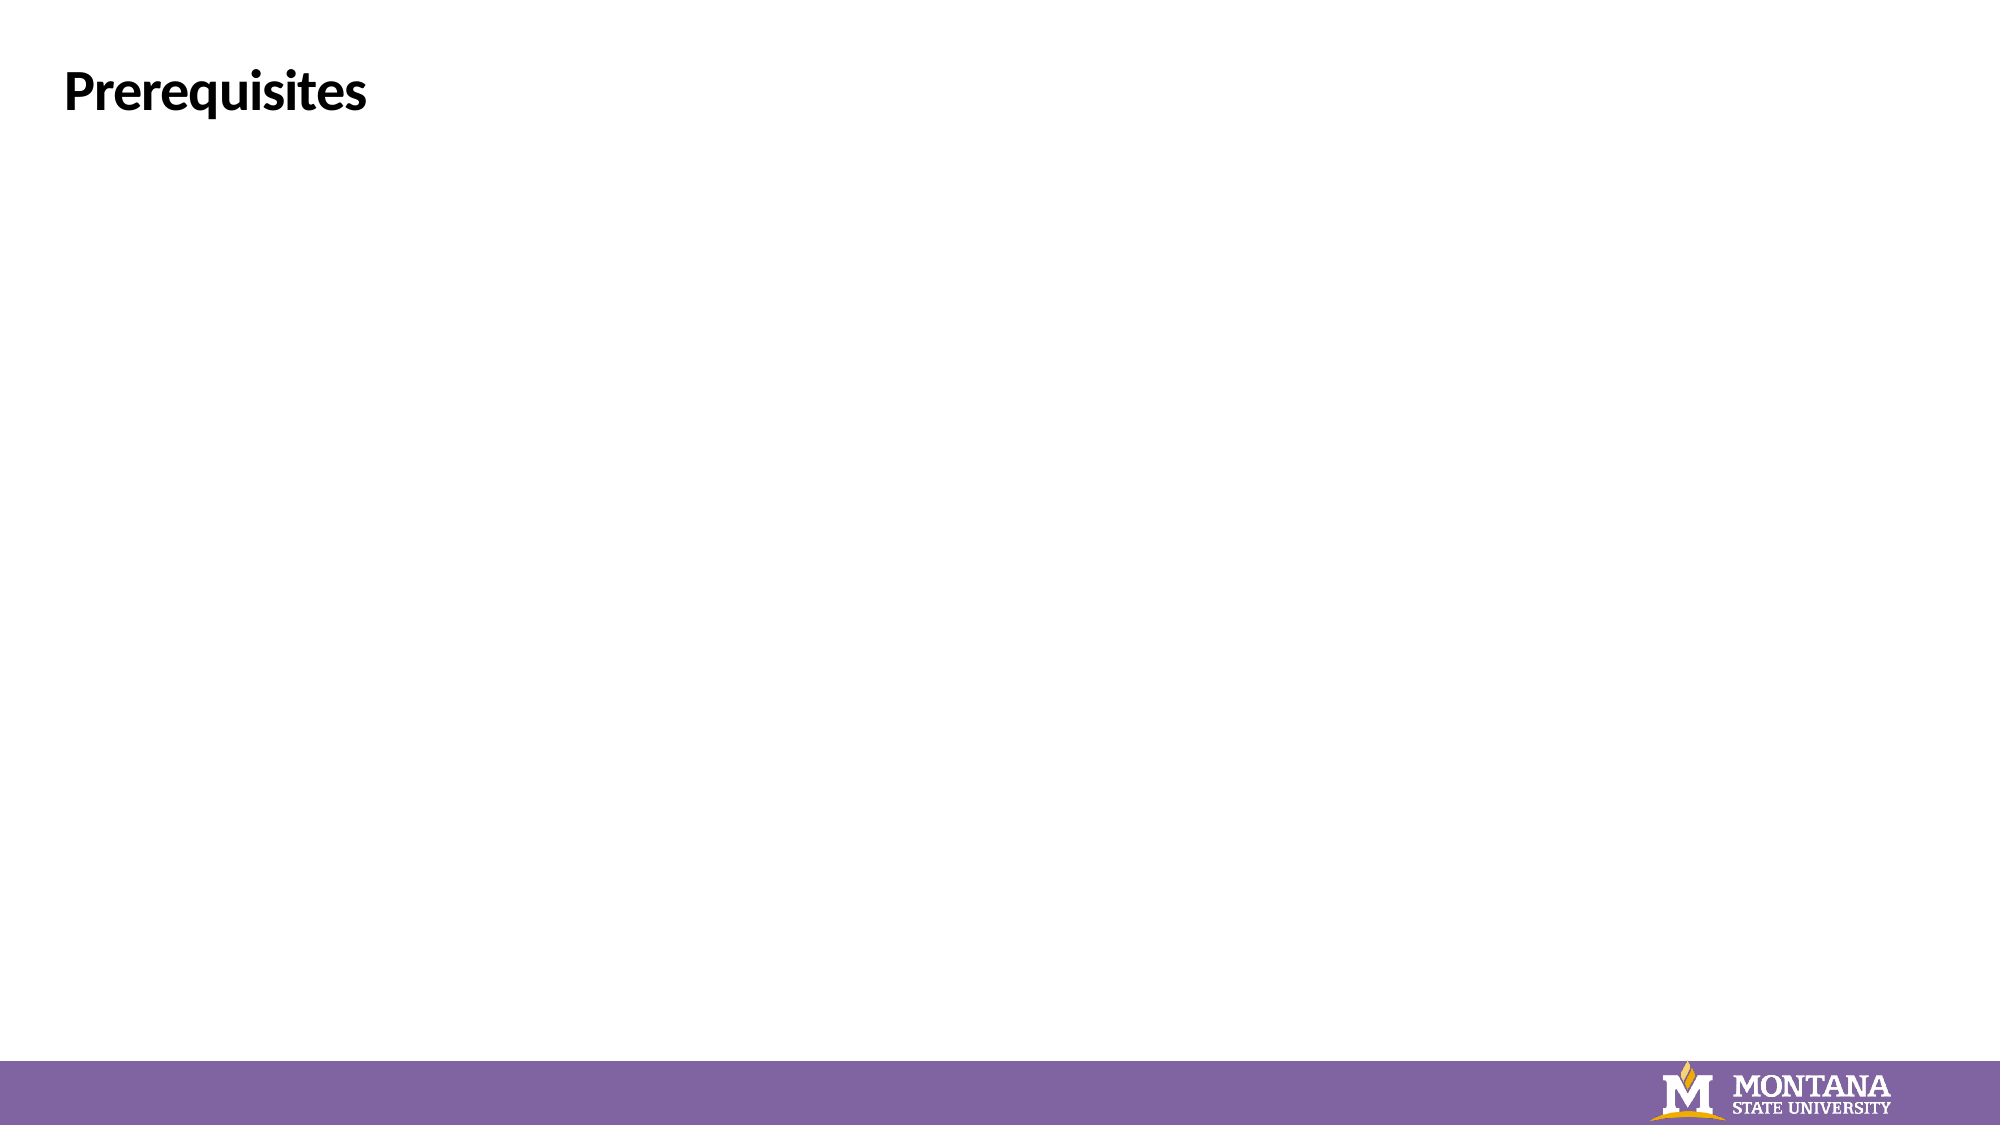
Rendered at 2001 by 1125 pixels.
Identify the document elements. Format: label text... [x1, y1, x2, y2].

text_box Prerequisites [62, 49, 938, 122]
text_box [0, 1060, 1647, 1125]
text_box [1892, 1060, 2000, 1125]
picture [1649, 1060, 1892, 1122]
